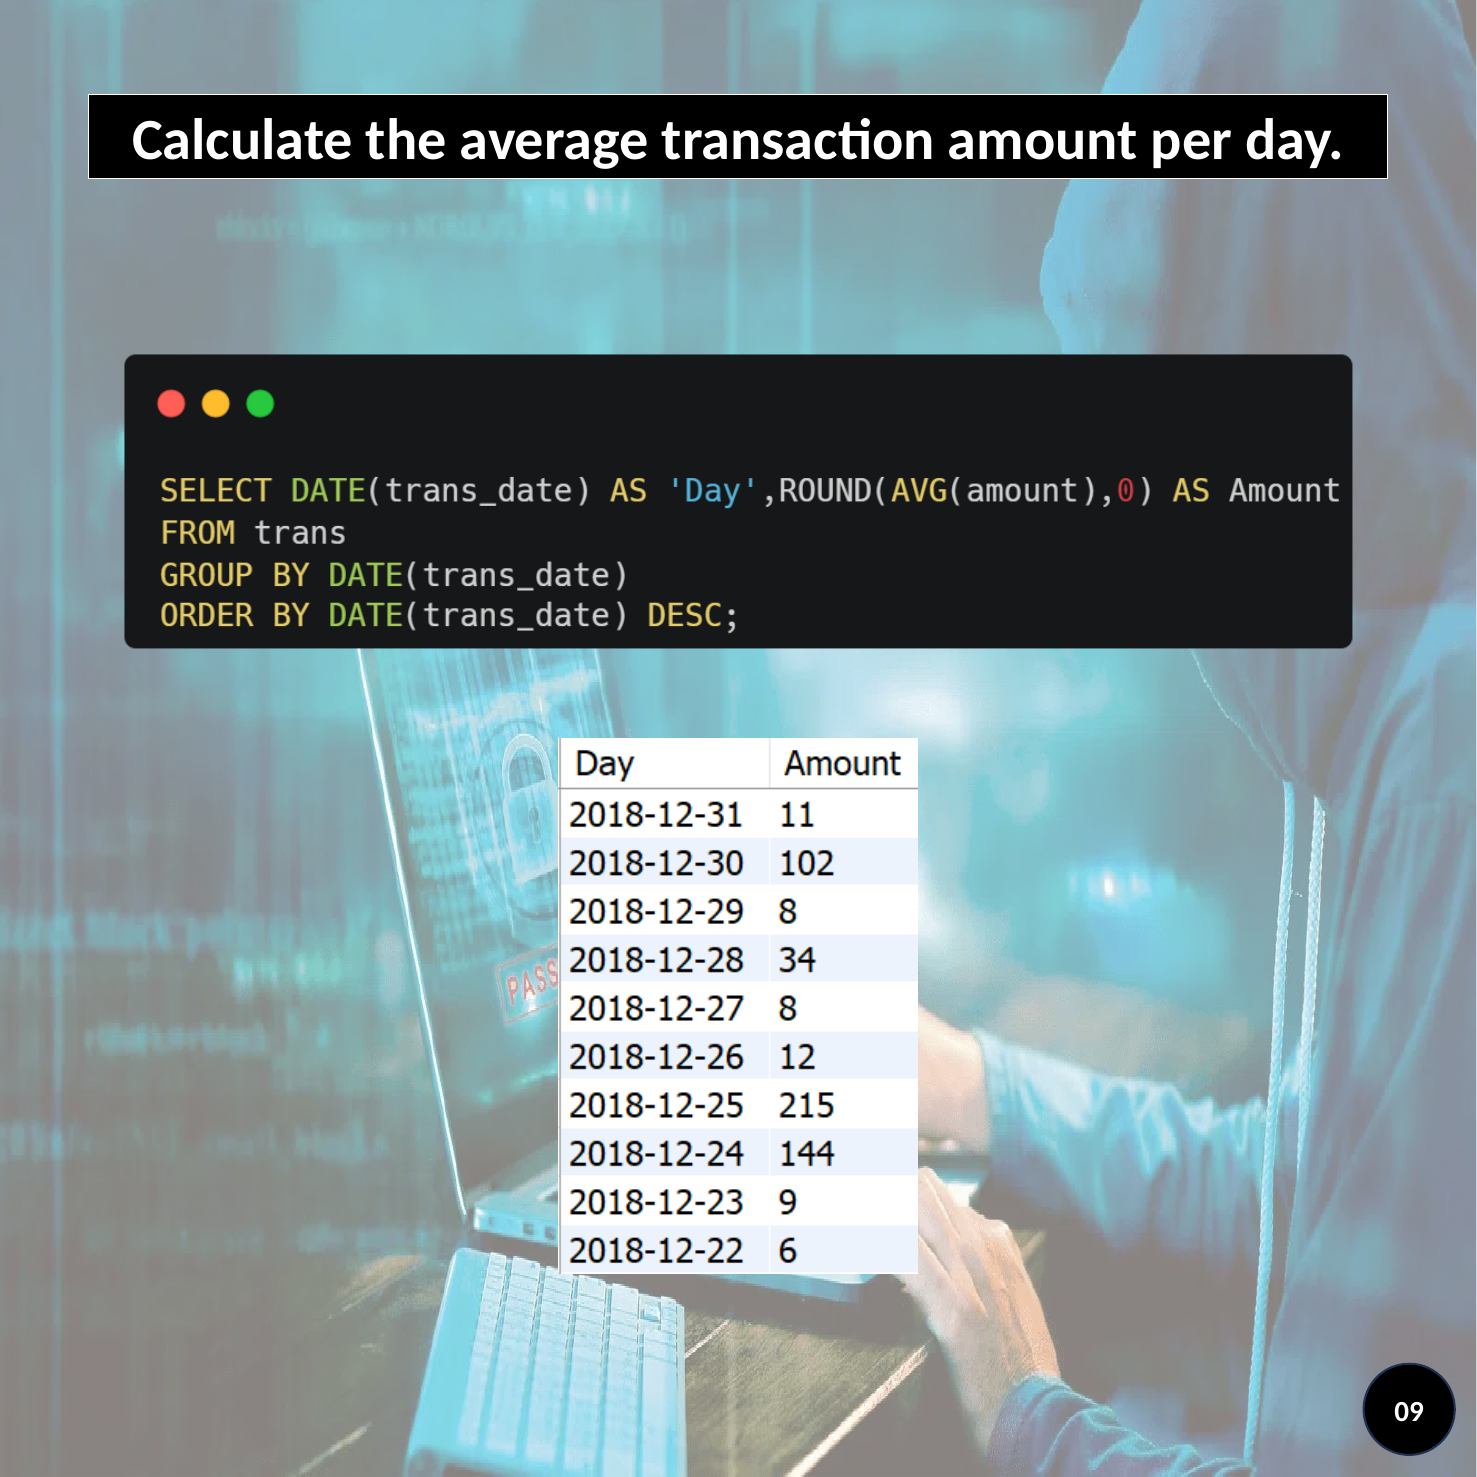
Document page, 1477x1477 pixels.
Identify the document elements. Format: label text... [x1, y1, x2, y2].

text_box Calculate the average transaction amount per day. [88, 94, 1388, 179]
text_box 09 [1362, 1362, 1456, 1456]
picture [0, 231, 1477, 1275]
